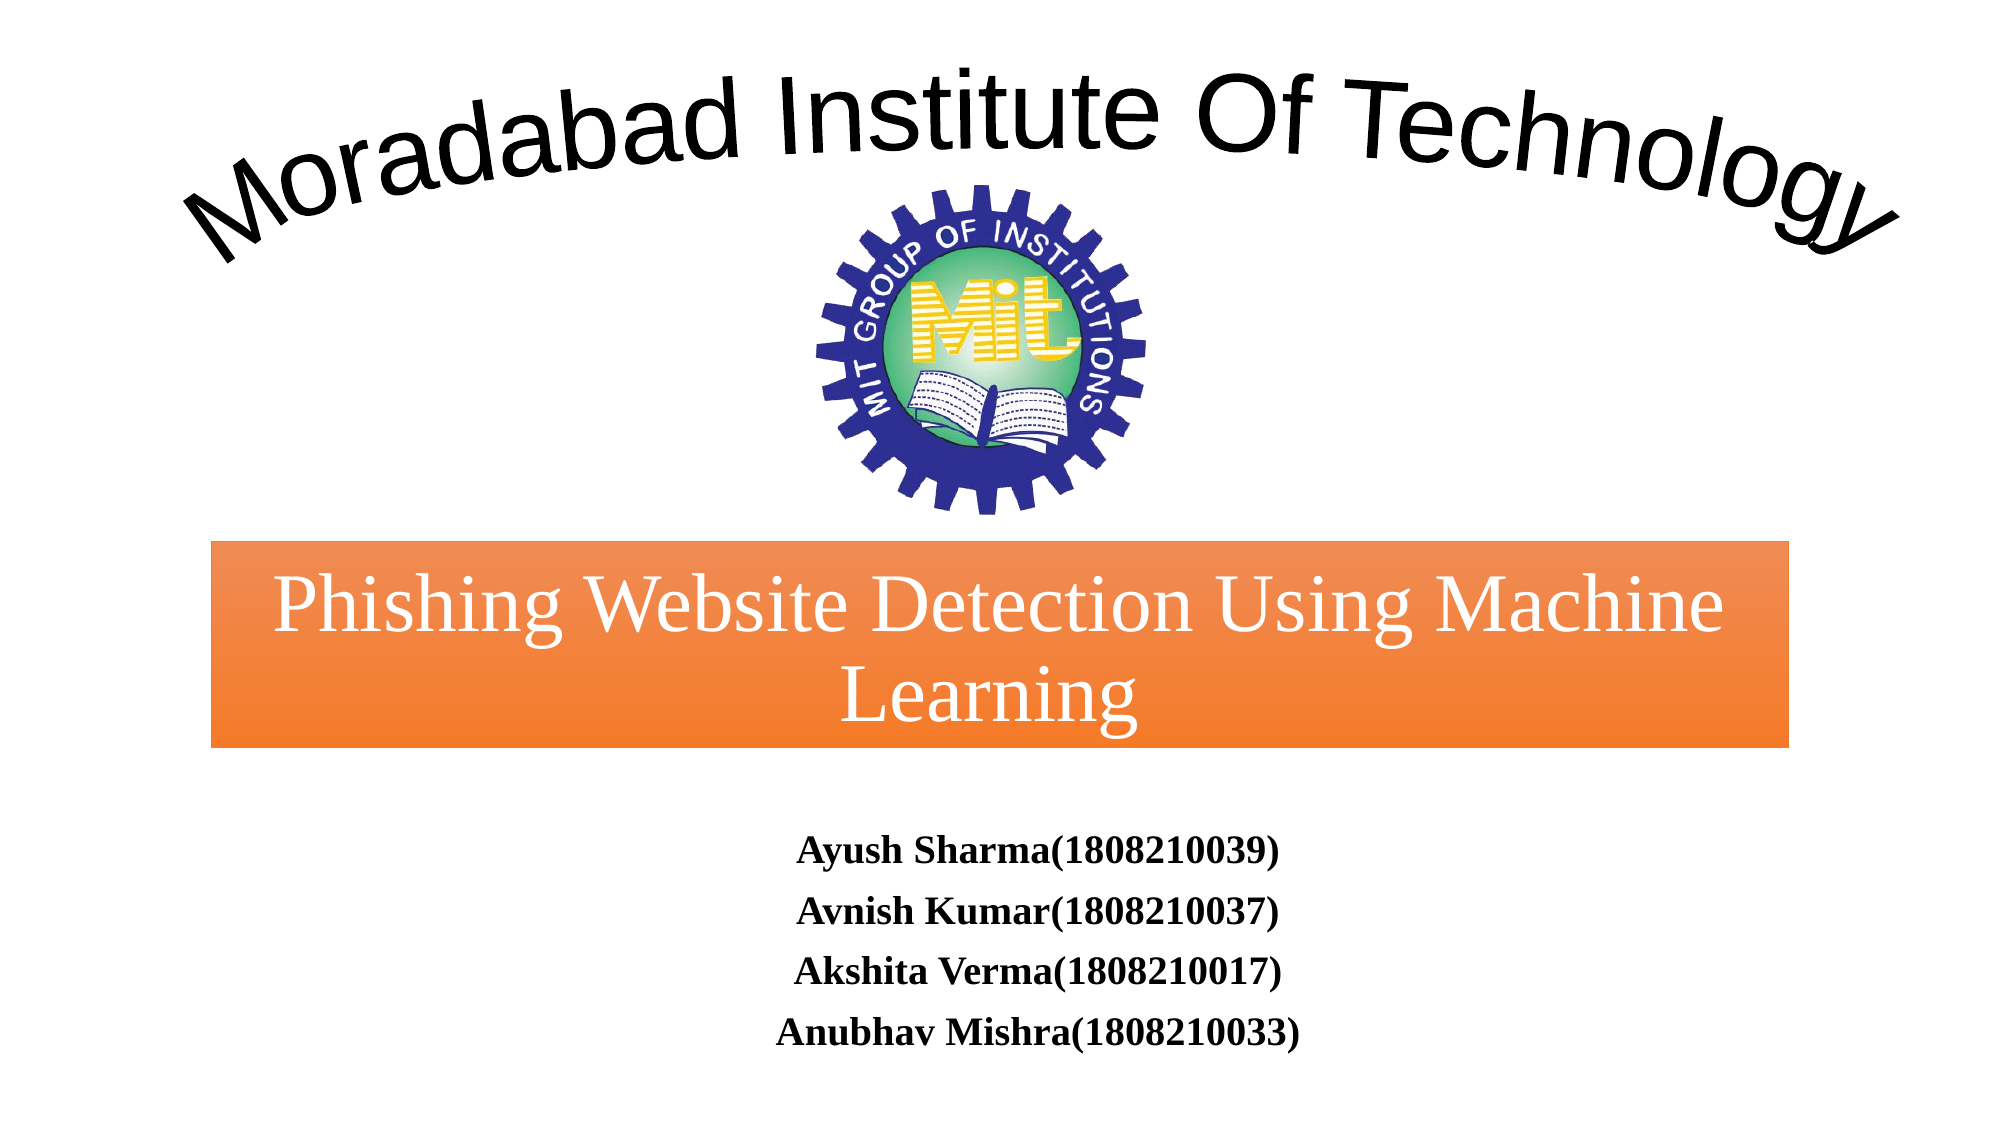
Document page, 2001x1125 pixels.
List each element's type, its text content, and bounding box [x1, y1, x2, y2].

title Phishing Website Detection Using Machine Learning [211, 541, 1789, 748]
picture [815, 182, 1147, 528]
subtitle Ayush Sharma(1808210039) Avnish Kumar(1808210037) Akshita Verma(1808210017) Anubhav Mishra(1808210033) [749, 821, 1328, 1094]
